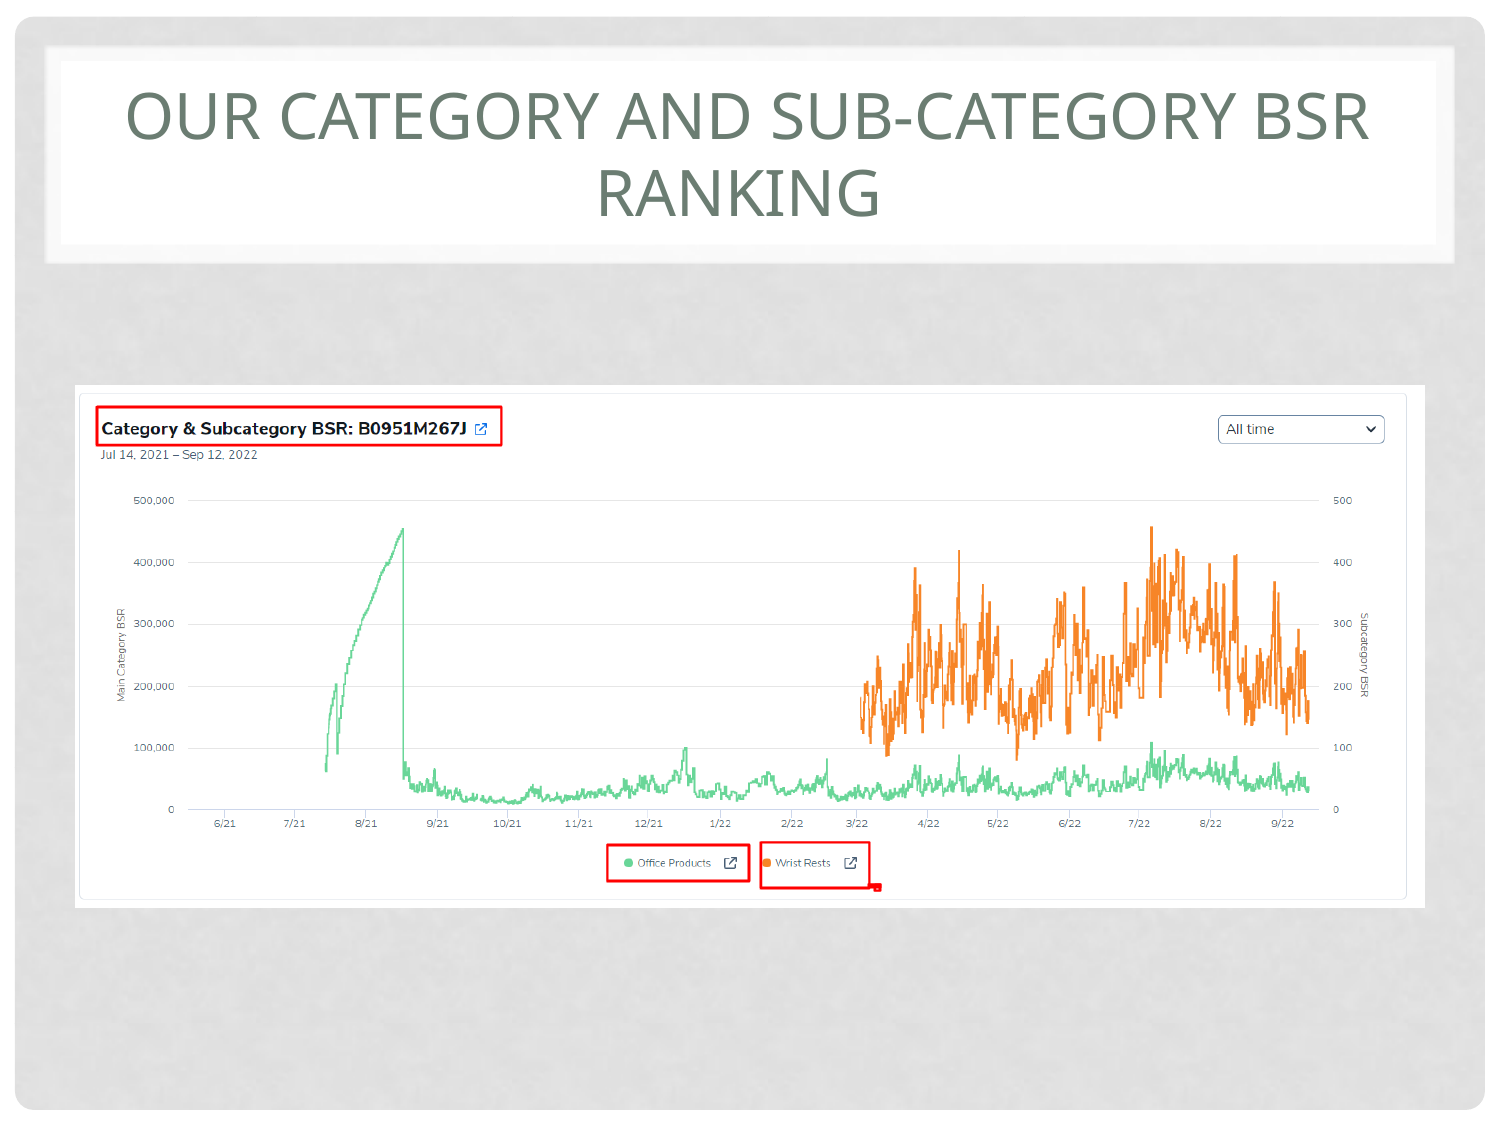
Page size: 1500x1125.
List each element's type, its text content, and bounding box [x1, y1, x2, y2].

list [74, 384, 1426, 908]
title Our category and sub-category BSR ranking [69, 66, 1425, 238]
